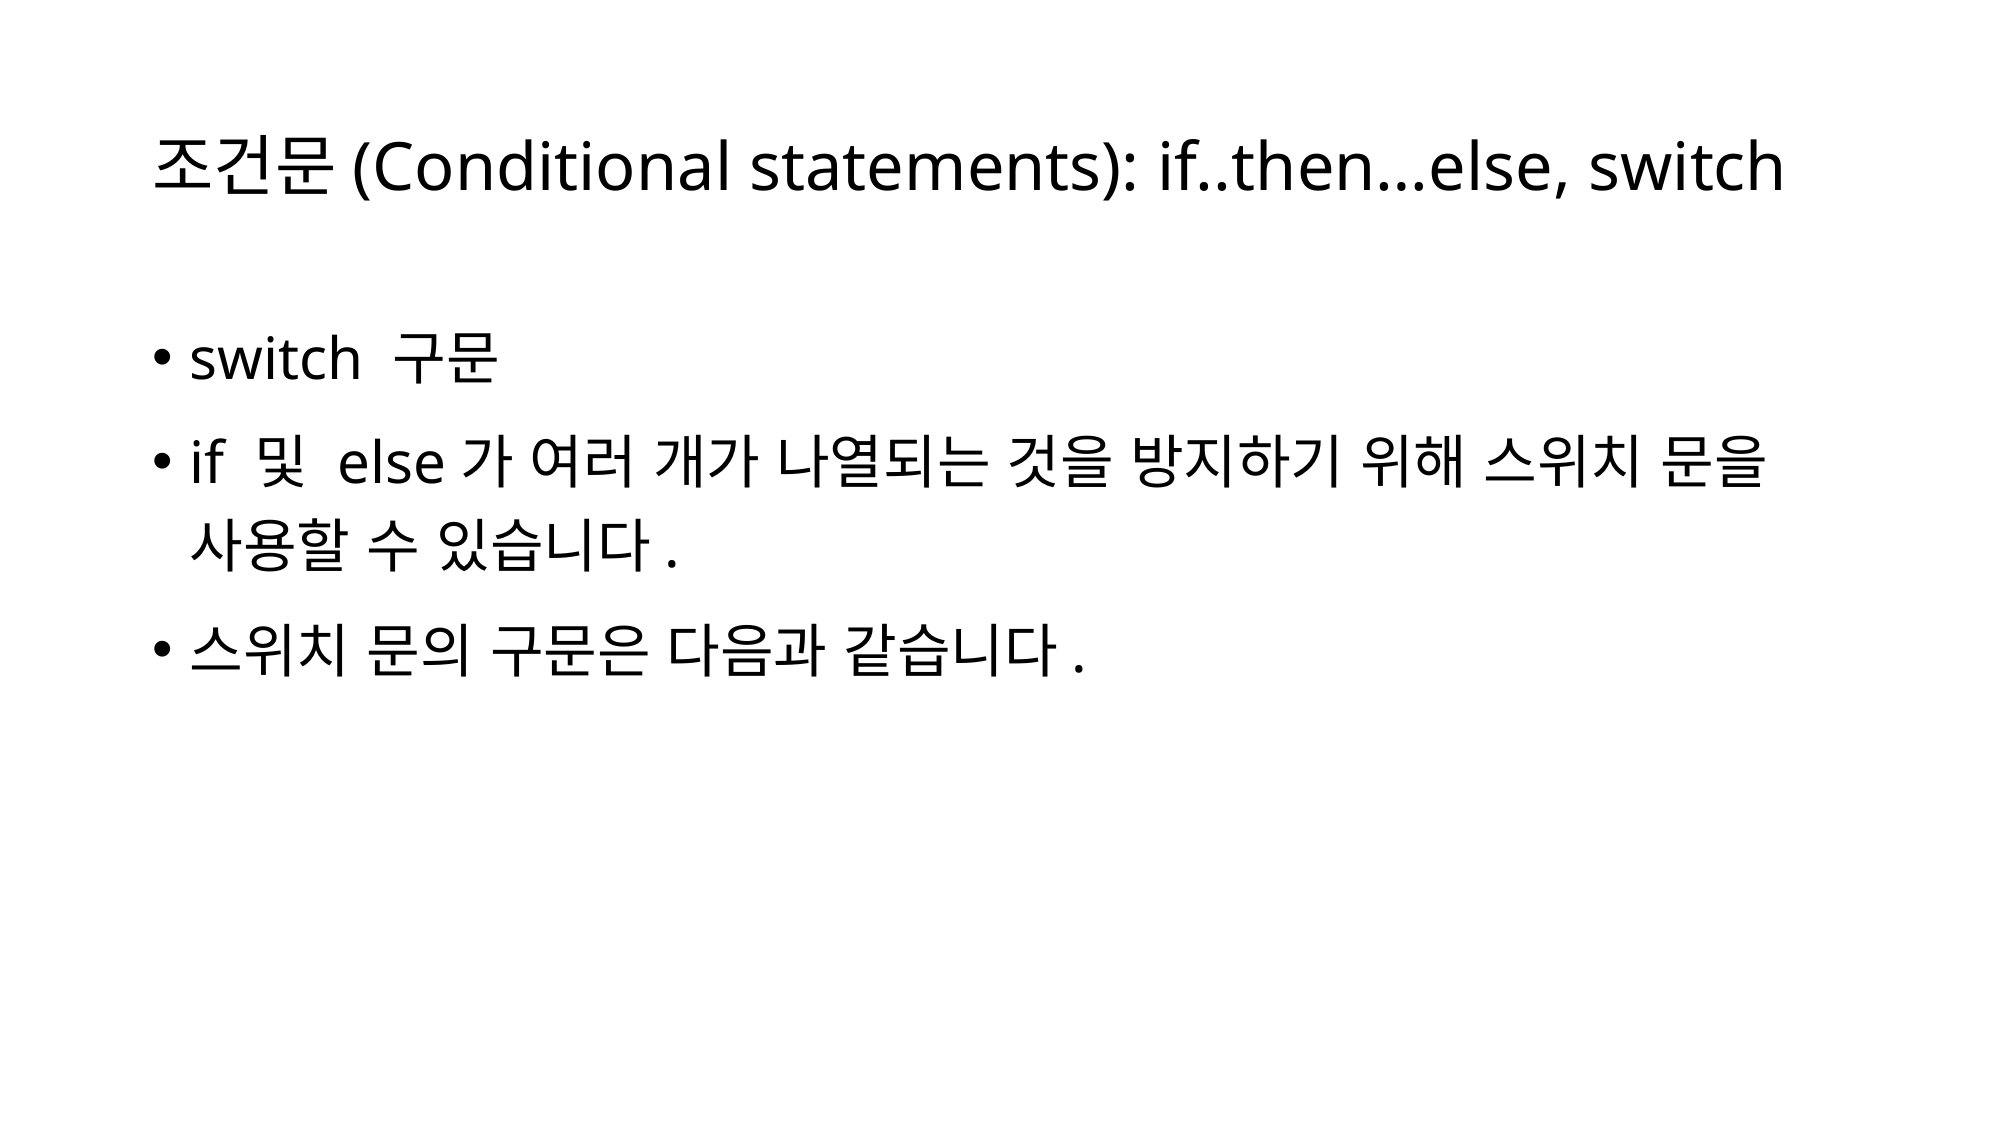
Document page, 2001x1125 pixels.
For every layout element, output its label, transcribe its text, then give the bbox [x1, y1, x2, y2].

list switch 구문 if 및 else가 여러 개가 나열되는 것을 방지하기 위해 스위치 문을 사용할 수 있습니다. 스위치 문의 구문은 다음과 같습니다. [137, 299, 1863, 995]
title 조건문(Conditional statements): if..then…else, switch [137, 59, 1863, 278]
